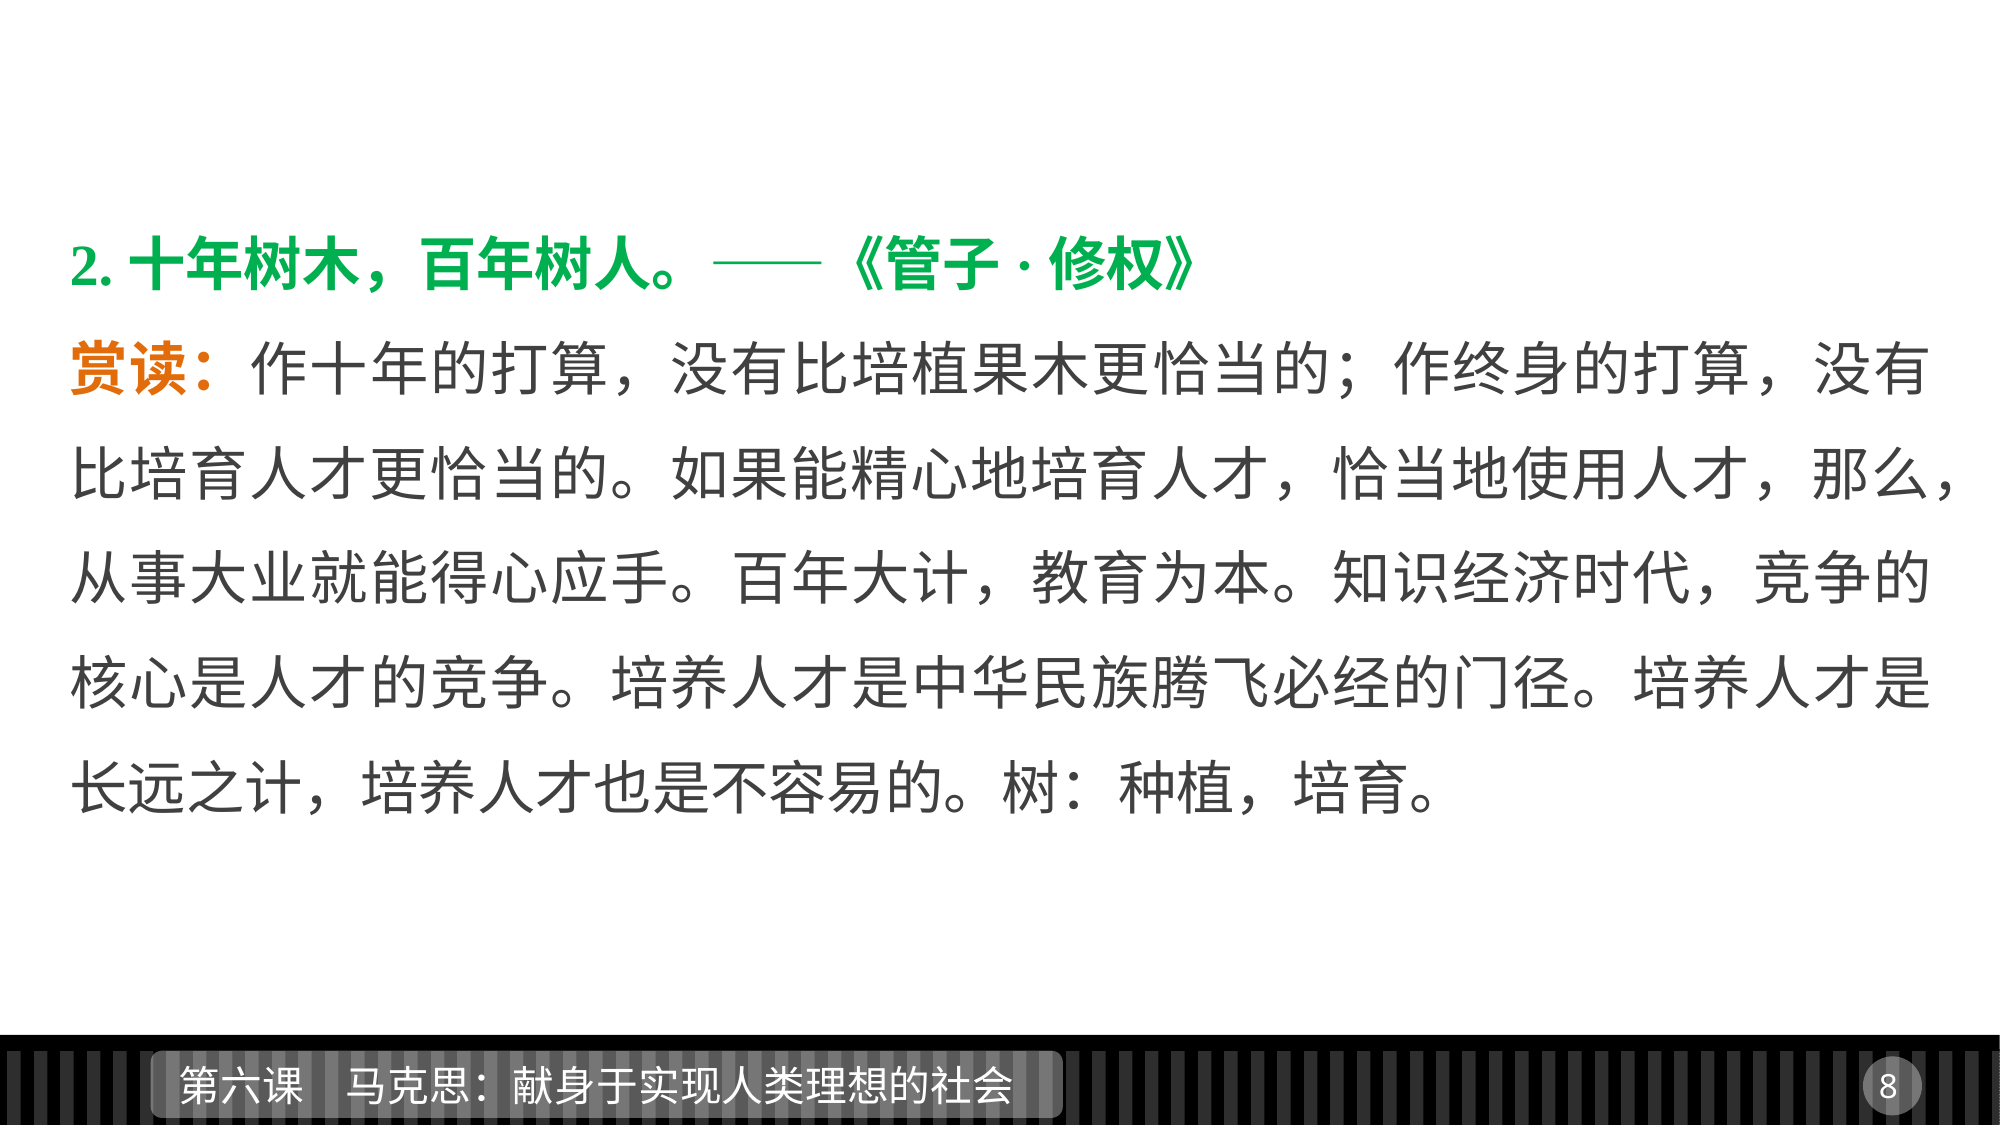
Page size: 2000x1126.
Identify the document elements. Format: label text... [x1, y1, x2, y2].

text_box 2.十年树木，百年树人。——《管子·修权》 赏读：作十年的打算，没有比培植果木更恰当的；作终身的打算，没有比培育人才更恰当的。如果能精心地培育人才，恰当地使用人才，那么，从事大业就能得心应手。百年大计，教育为本。知识经济时代，竞争的核心是人才的竞争。培养人才是中华民族腾飞必经的门径。培养人才是长远之计，培养人才也是不容易的。树：种植，培育。 [54, 184, 1947, 829]
